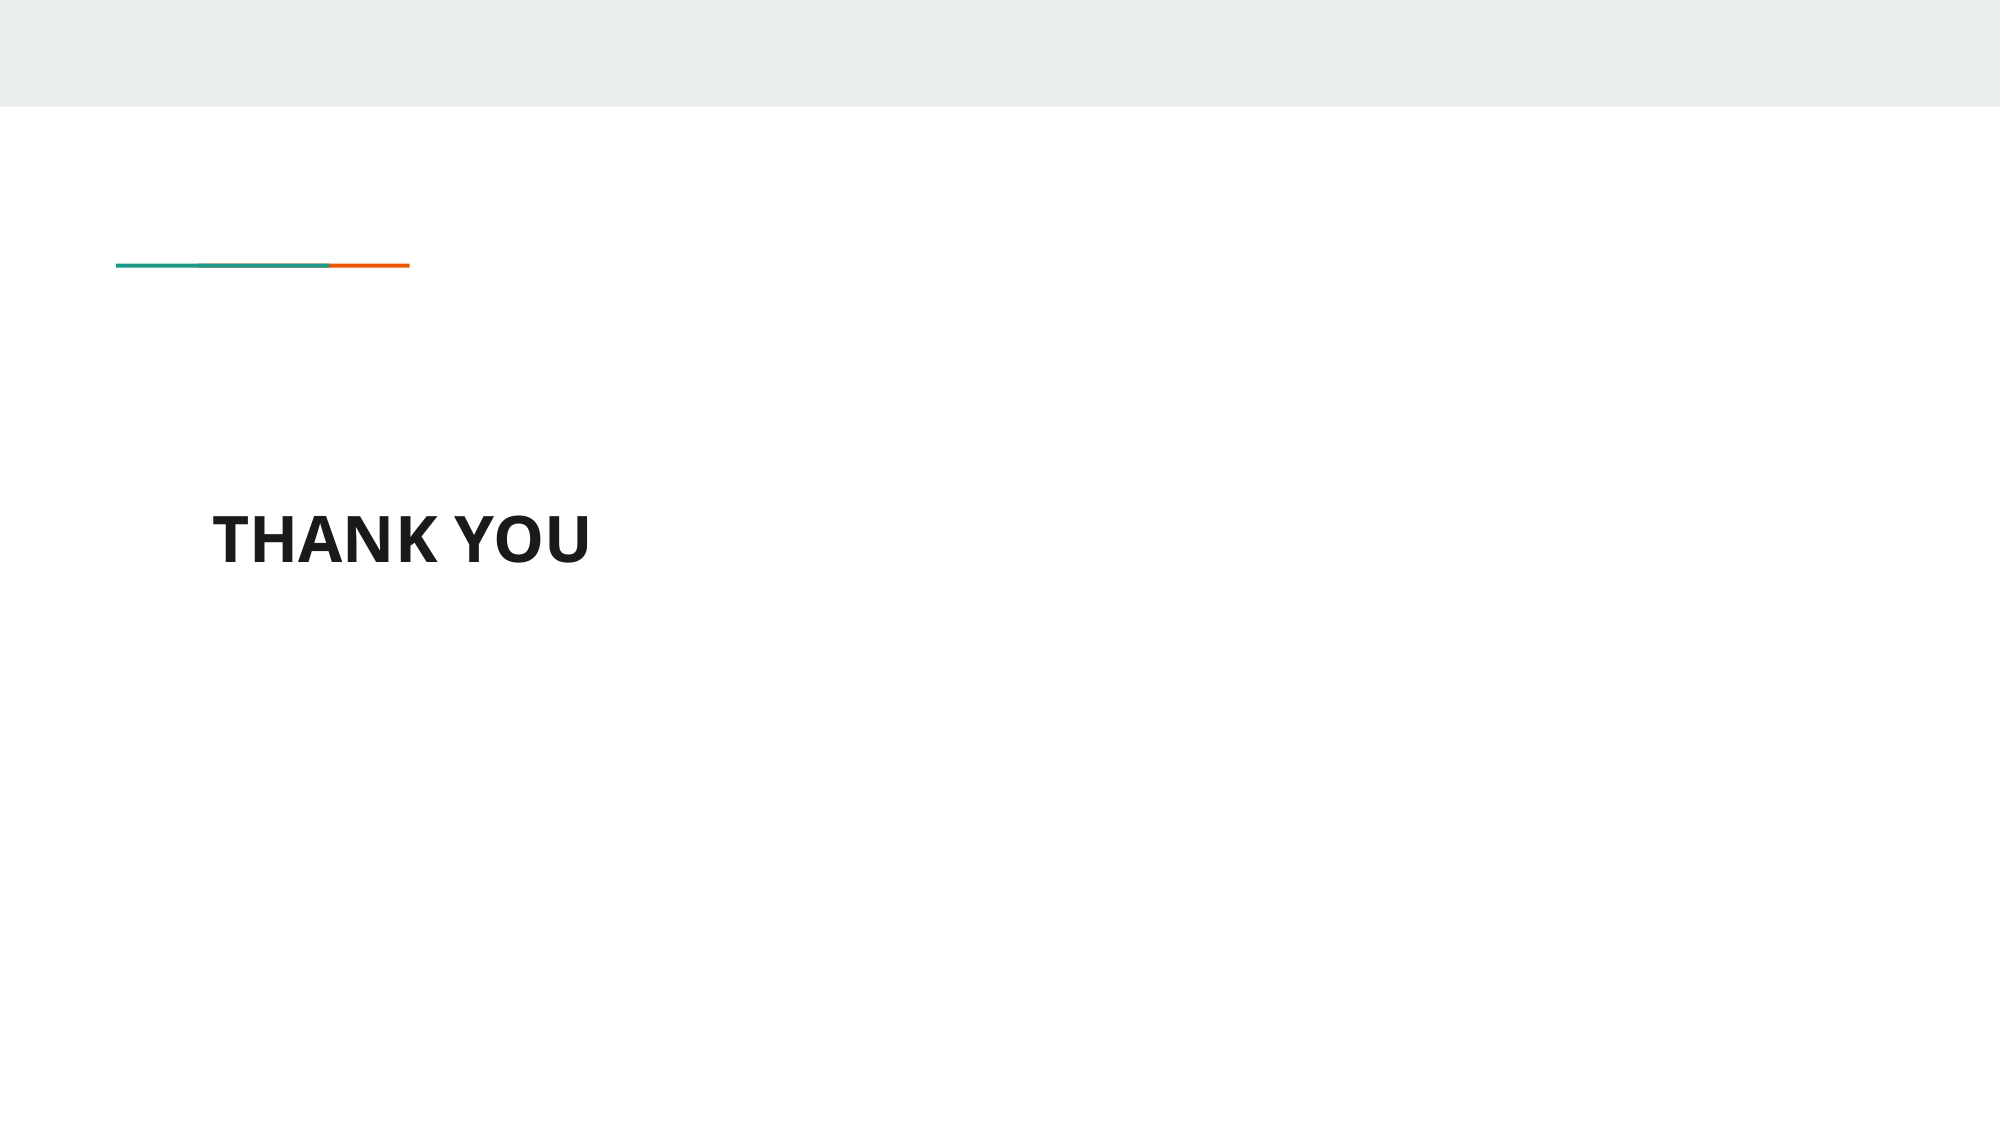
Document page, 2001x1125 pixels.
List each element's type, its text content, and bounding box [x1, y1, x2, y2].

title THANK YOU [192, 478, 1874, 596]
